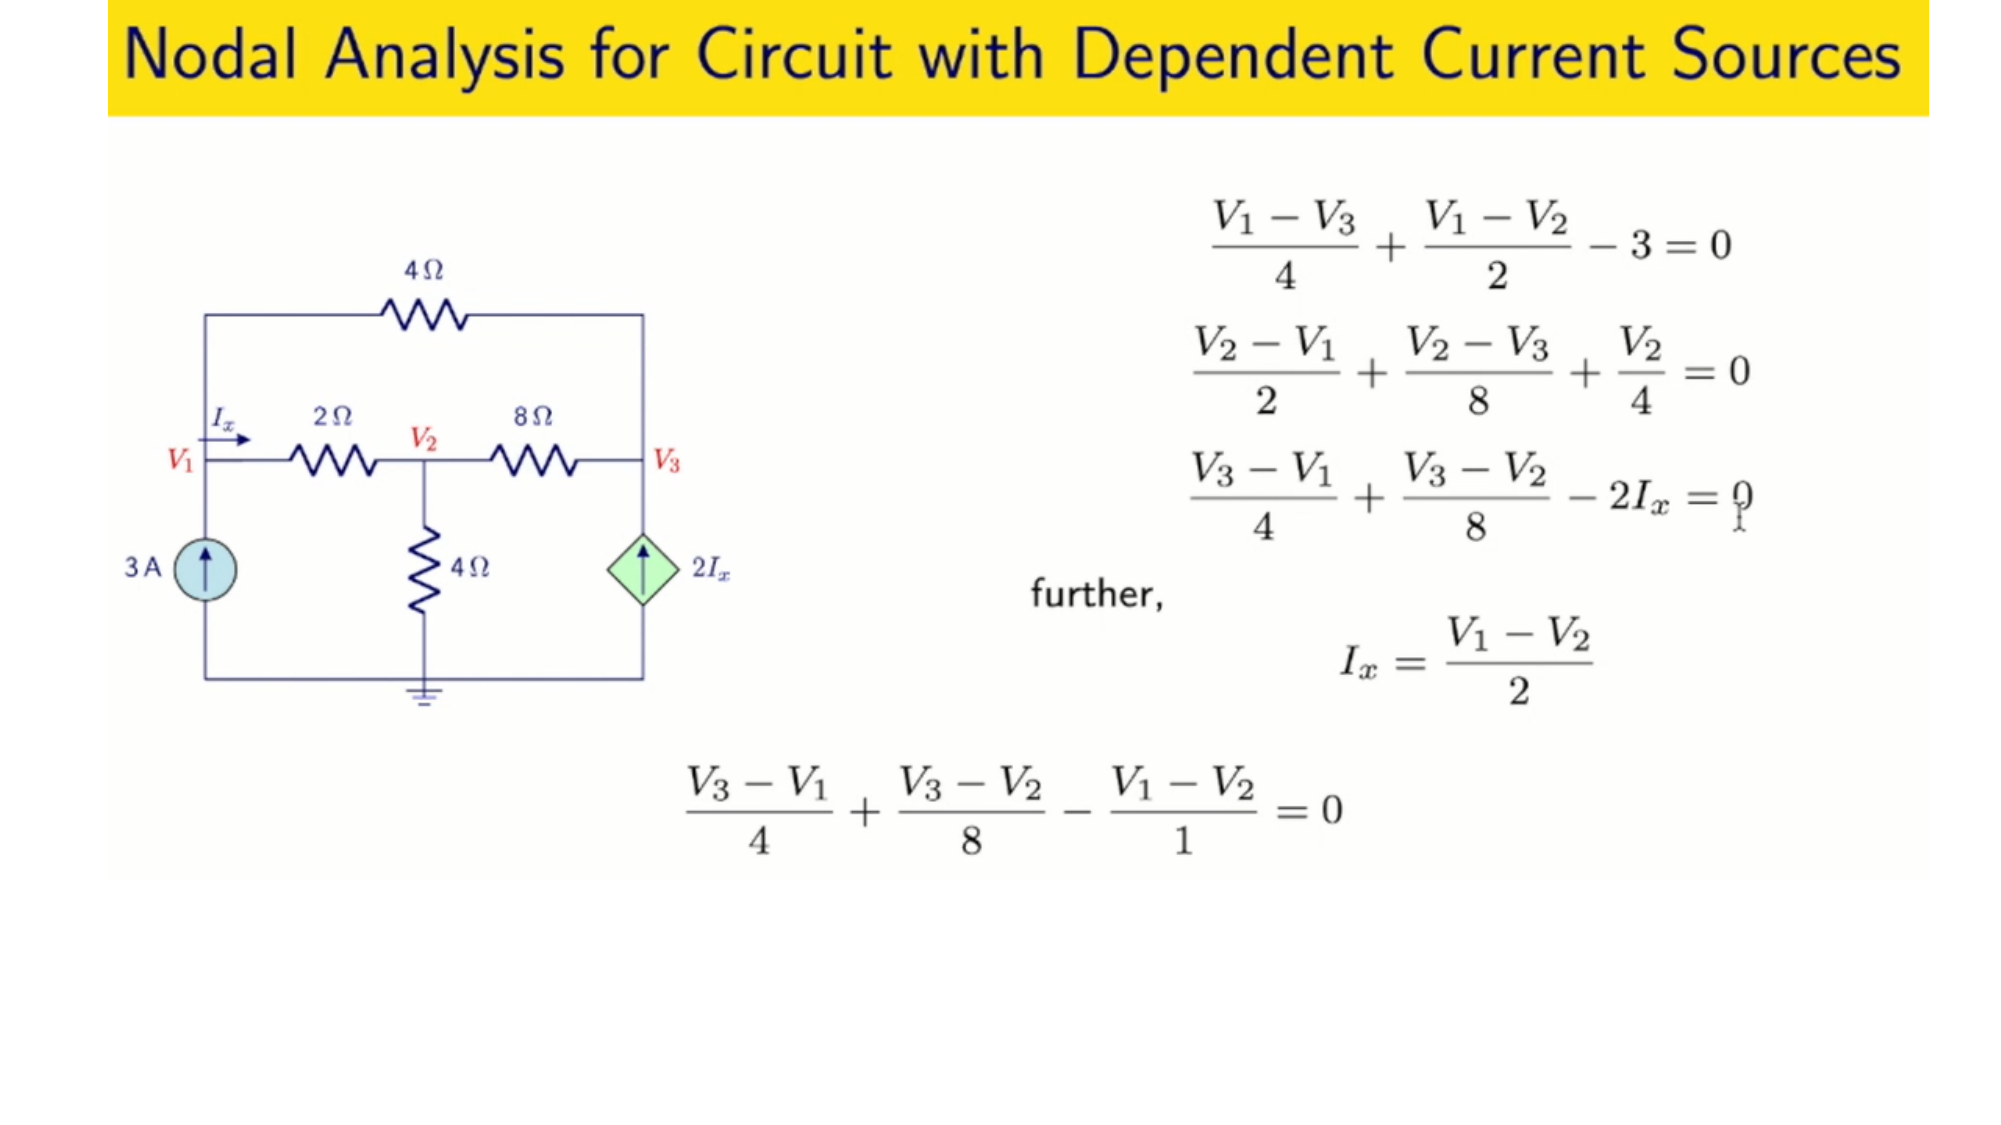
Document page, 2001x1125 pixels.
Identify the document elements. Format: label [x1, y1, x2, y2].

picture [107, 0, 1929, 880]
